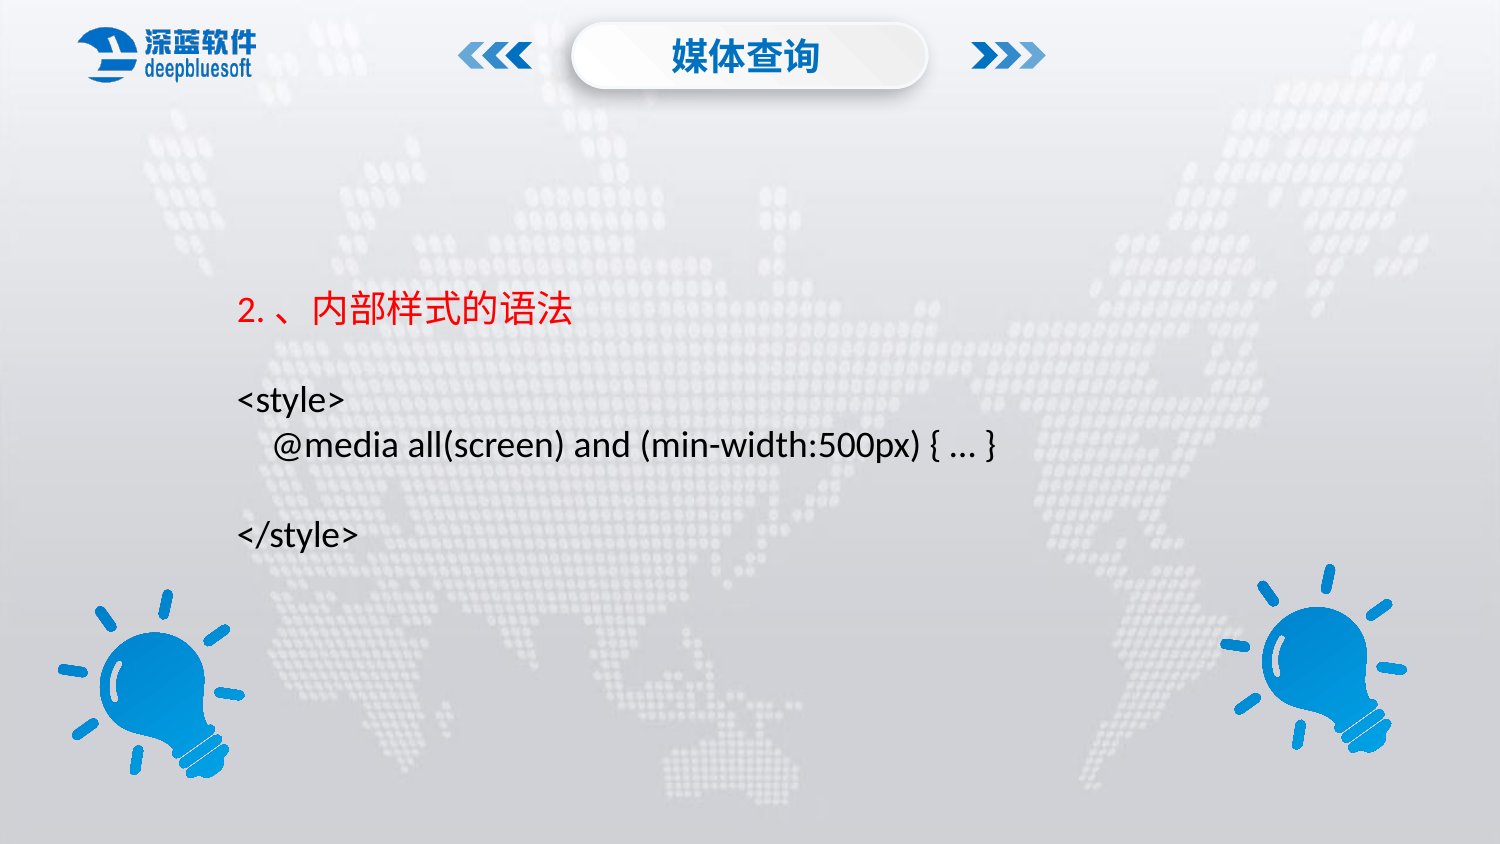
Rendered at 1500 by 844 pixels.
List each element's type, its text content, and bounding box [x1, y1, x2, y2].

text_box [99, 632, 229, 778]
text_box [58, 664, 88, 678]
text_box [1257, 580, 1279, 607]
text_box [203, 624, 230, 647]
picture [0, 0, 1500, 844]
text_box [1366, 599, 1393, 621]
text_box [1220, 639, 1250, 652]
text_box [1234, 692, 1261, 715]
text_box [971, 41, 1046, 69]
text_box 媒体查询 [617, 28, 876, 82]
text_box [72, 718, 99, 740]
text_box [457, 41, 533, 69]
text_box [1262, 607, 1392, 753]
text_box [158, 589, 173, 620]
text_box 2.、内部样式的语法 <style> @media all(screen) and (min-width:500px) { … } </style> [222, 278, 1331, 563]
text_box [214, 687, 245, 701]
text_box [570, 21, 930, 90]
text_box [1376, 662, 1407, 675]
text_box [1321, 564, 1336, 594]
text_box [95, 606, 117, 632]
